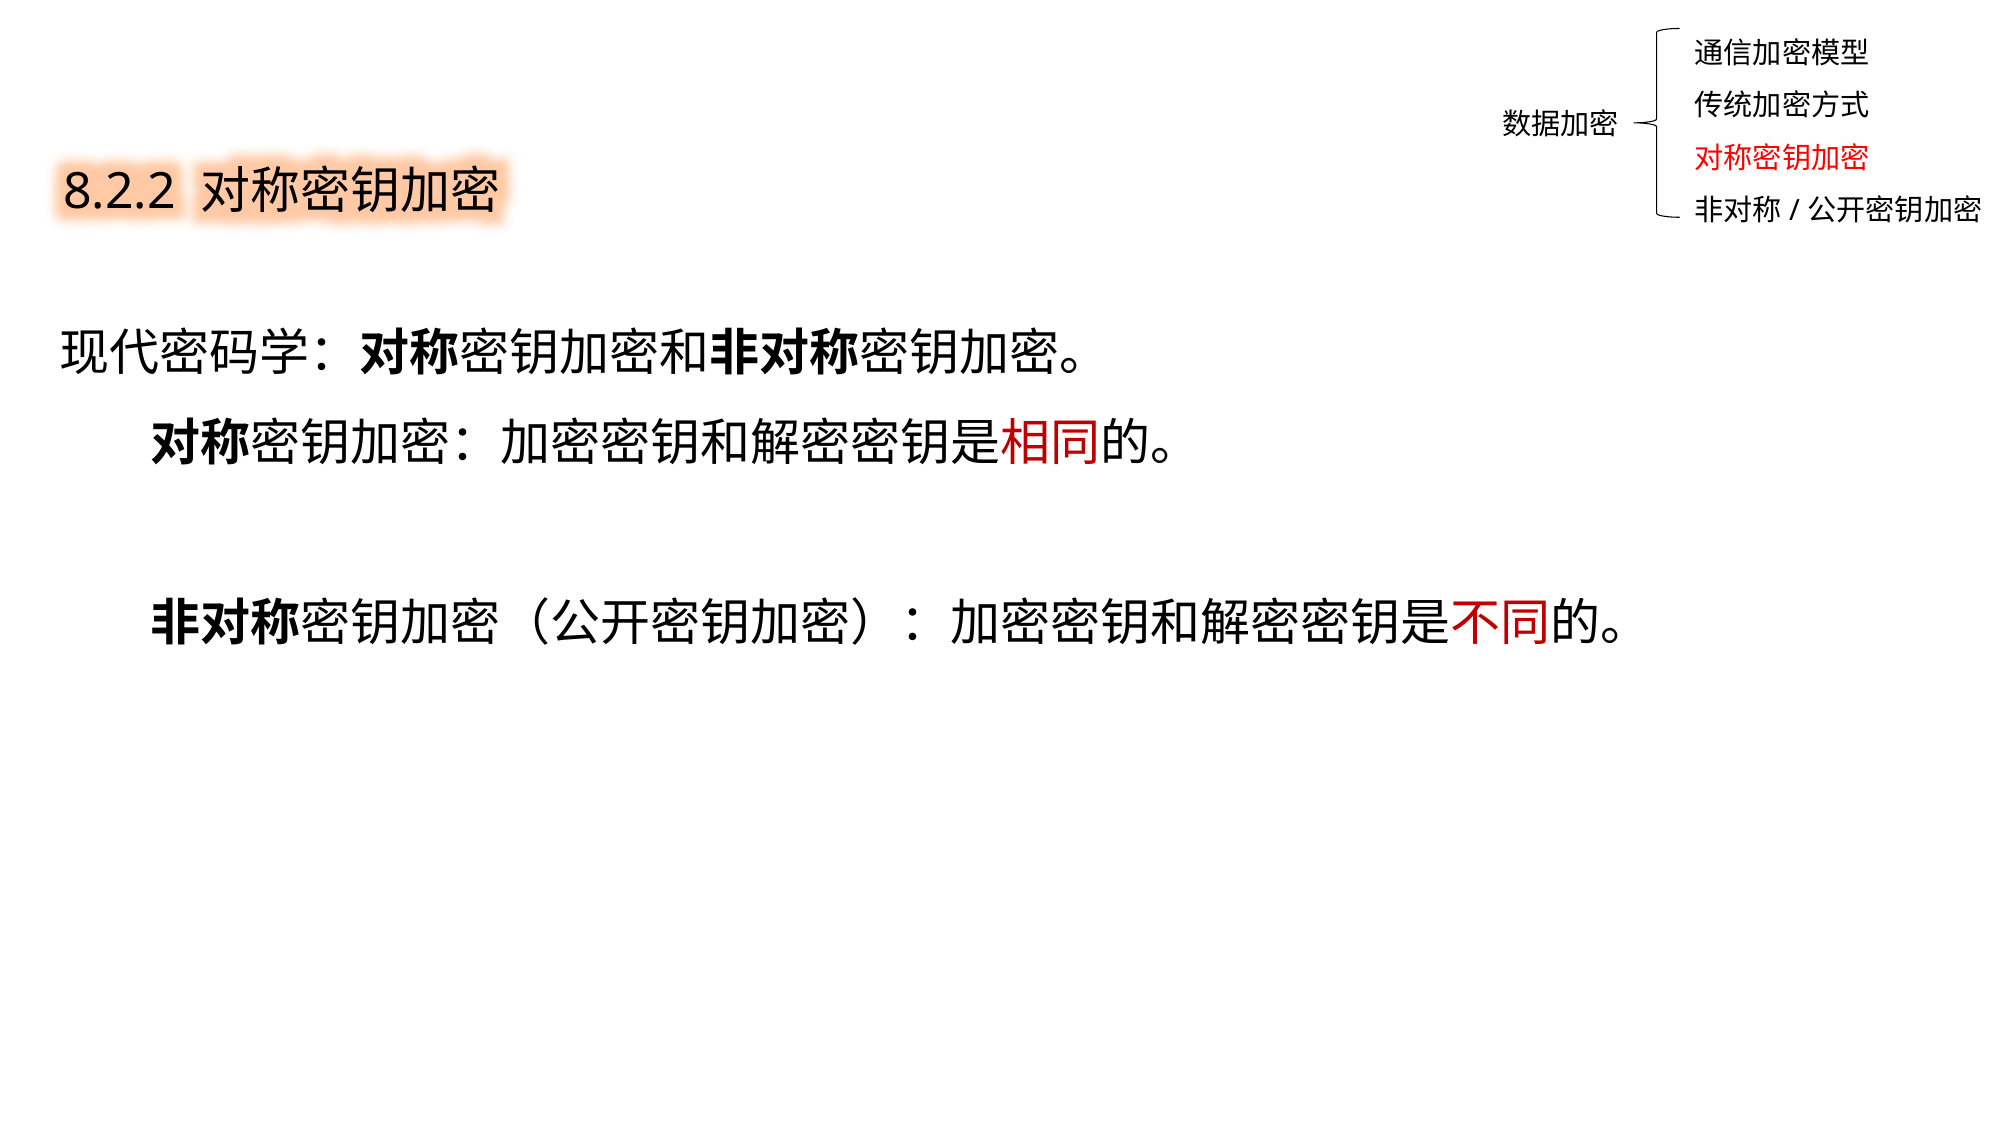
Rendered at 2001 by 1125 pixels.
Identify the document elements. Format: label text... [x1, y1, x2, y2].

table_cell b [38, 88, 583, 259]
text_box [1656, 148, 1679, 218]
text_box 数据加密 [1487, 97, 1679, 148]
text_box 通信加密模型 传统加密方式 对称密钥加密 非对称/公开密钥加密 [1679, 9, 2000, 234]
text_box [1656, 27, 1679, 97]
text_box 现代密码学：对称密钥加密和非对称密钥加密。 对称密钥加密：加密密钥和解密密钥是相同的。 非对称密钥加密（公开密钥加密）：加密密钥和解密密钥是不同的。 [44, 283, 1878, 658]
table_cell y [42, 92, 580, 256]
text_box 8.2.2 对称密钥加密 [44, 94, 576, 252]
